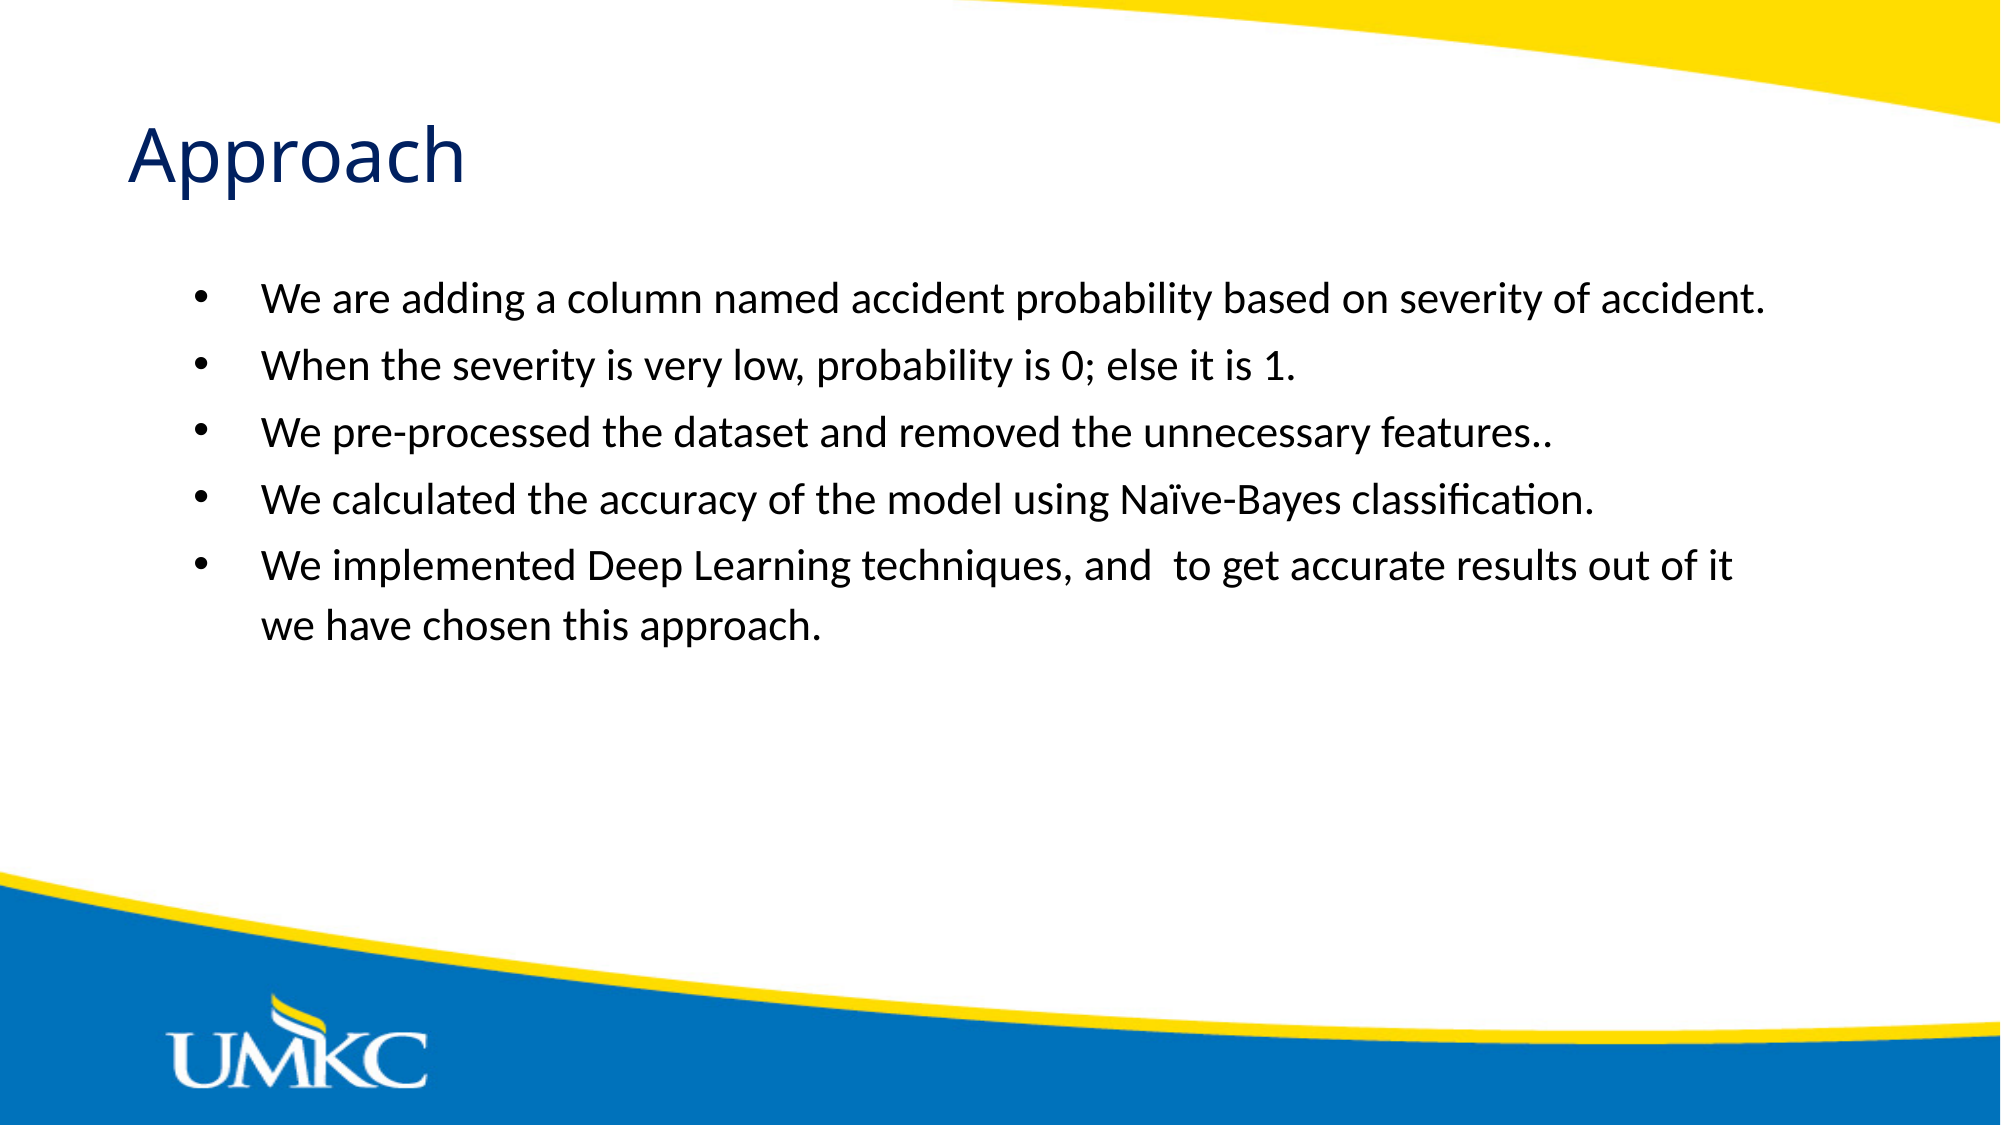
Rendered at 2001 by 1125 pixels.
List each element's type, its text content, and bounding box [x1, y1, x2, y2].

text_box Approach [117, 84, 1618, 222]
text_box We are adding a column named accident probability based on severity of accident. When the severity is very low, probability is 0; else it is 1. We pre-processed the dataset and removed the unnecessary features.. We calculated the accuracy of the model using Naïve-Bayes classification. We implemented Deep Learning techniques, and to get accurate results out of it we have chosen this approach. [152, 257, 1780, 719]
picture [0, 0, 2001, 1125]
